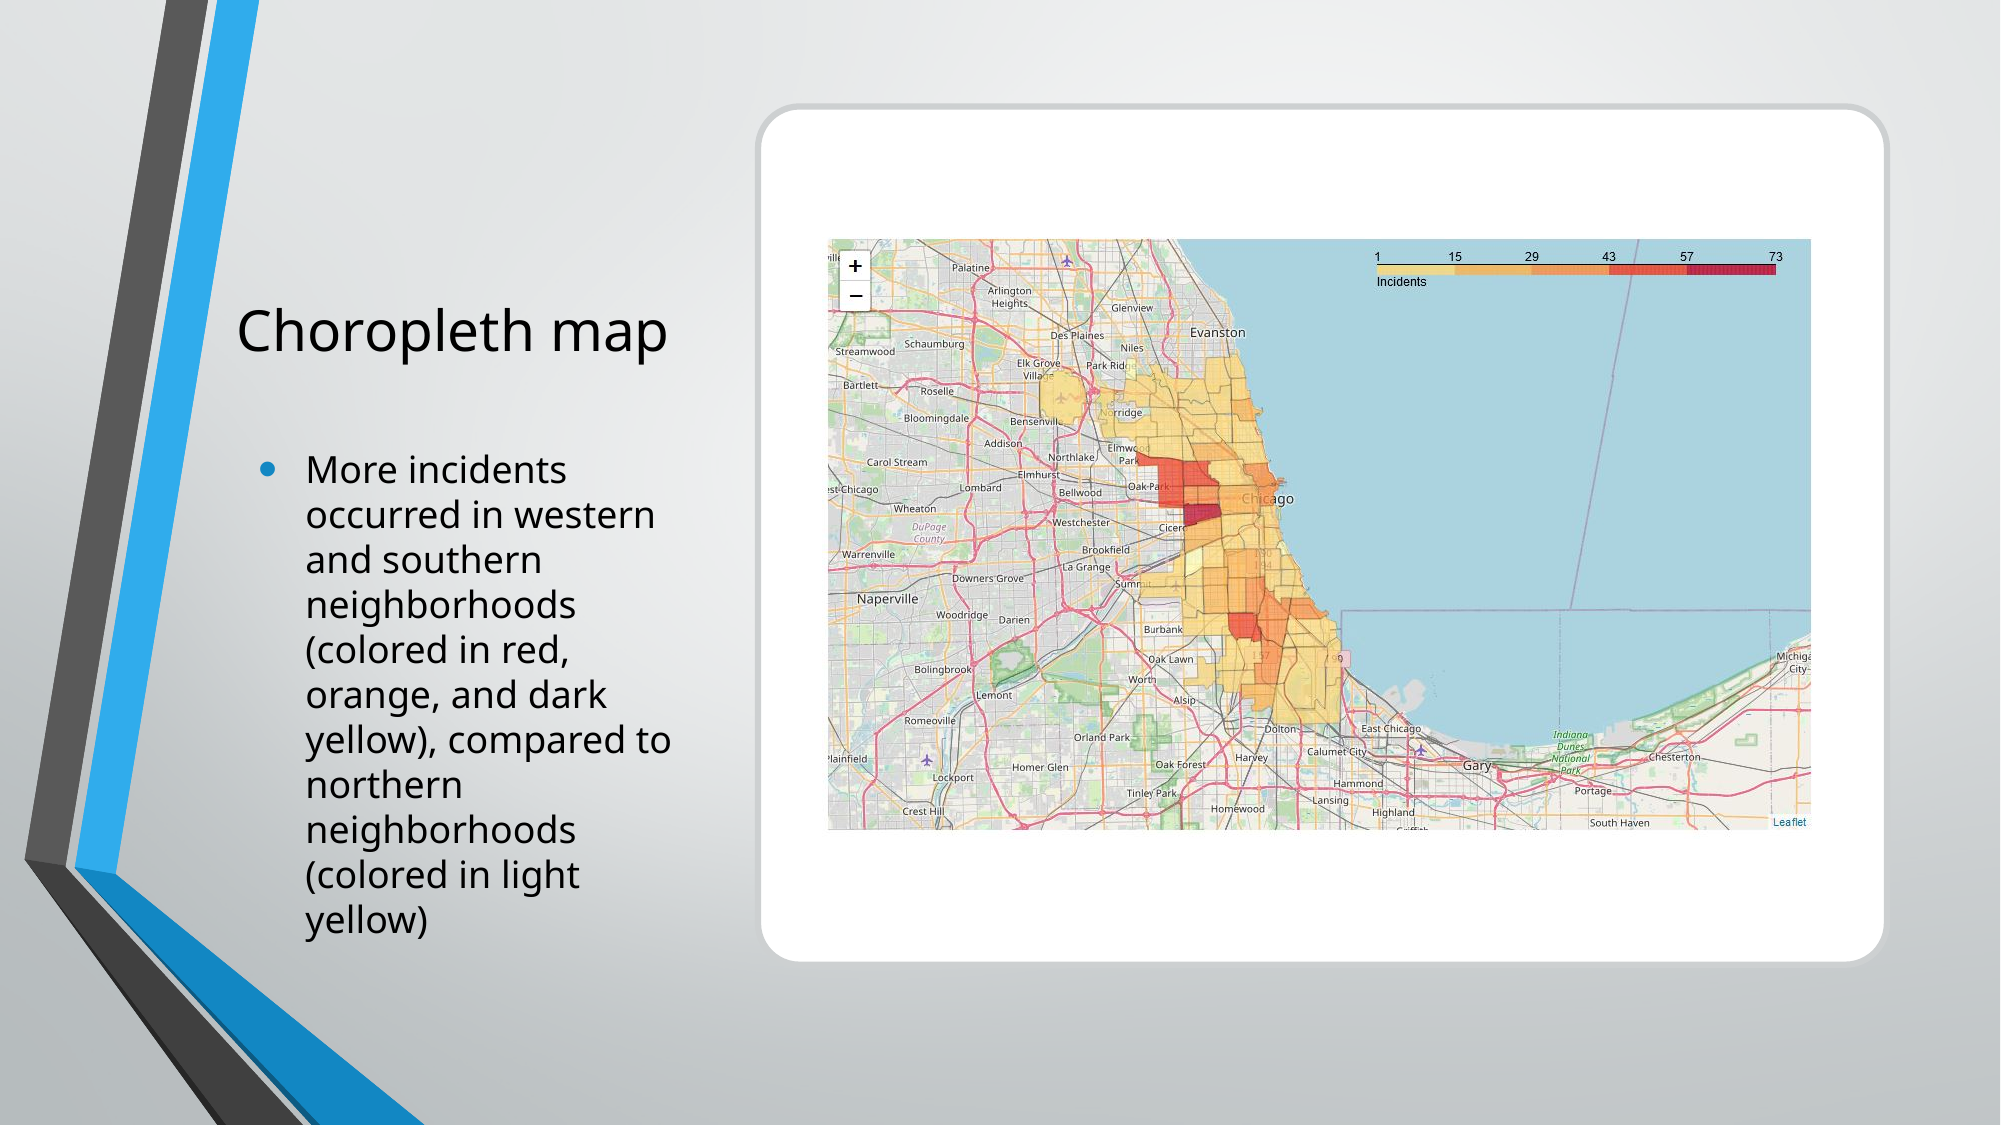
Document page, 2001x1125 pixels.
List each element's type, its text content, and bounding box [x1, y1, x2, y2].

text_box [756, 105, 1889, 967]
title Choropleth map [425, 237, 727, 371]
list More incidents occurred in western and southern neighborhoods (colored in red, orange, and dark yellow), compared to northern neighborhoods (colored in light yellow) [425, 437, 705, 950]
picture [810, 229, 1834, 849]
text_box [24, 0, 425, 1125]
